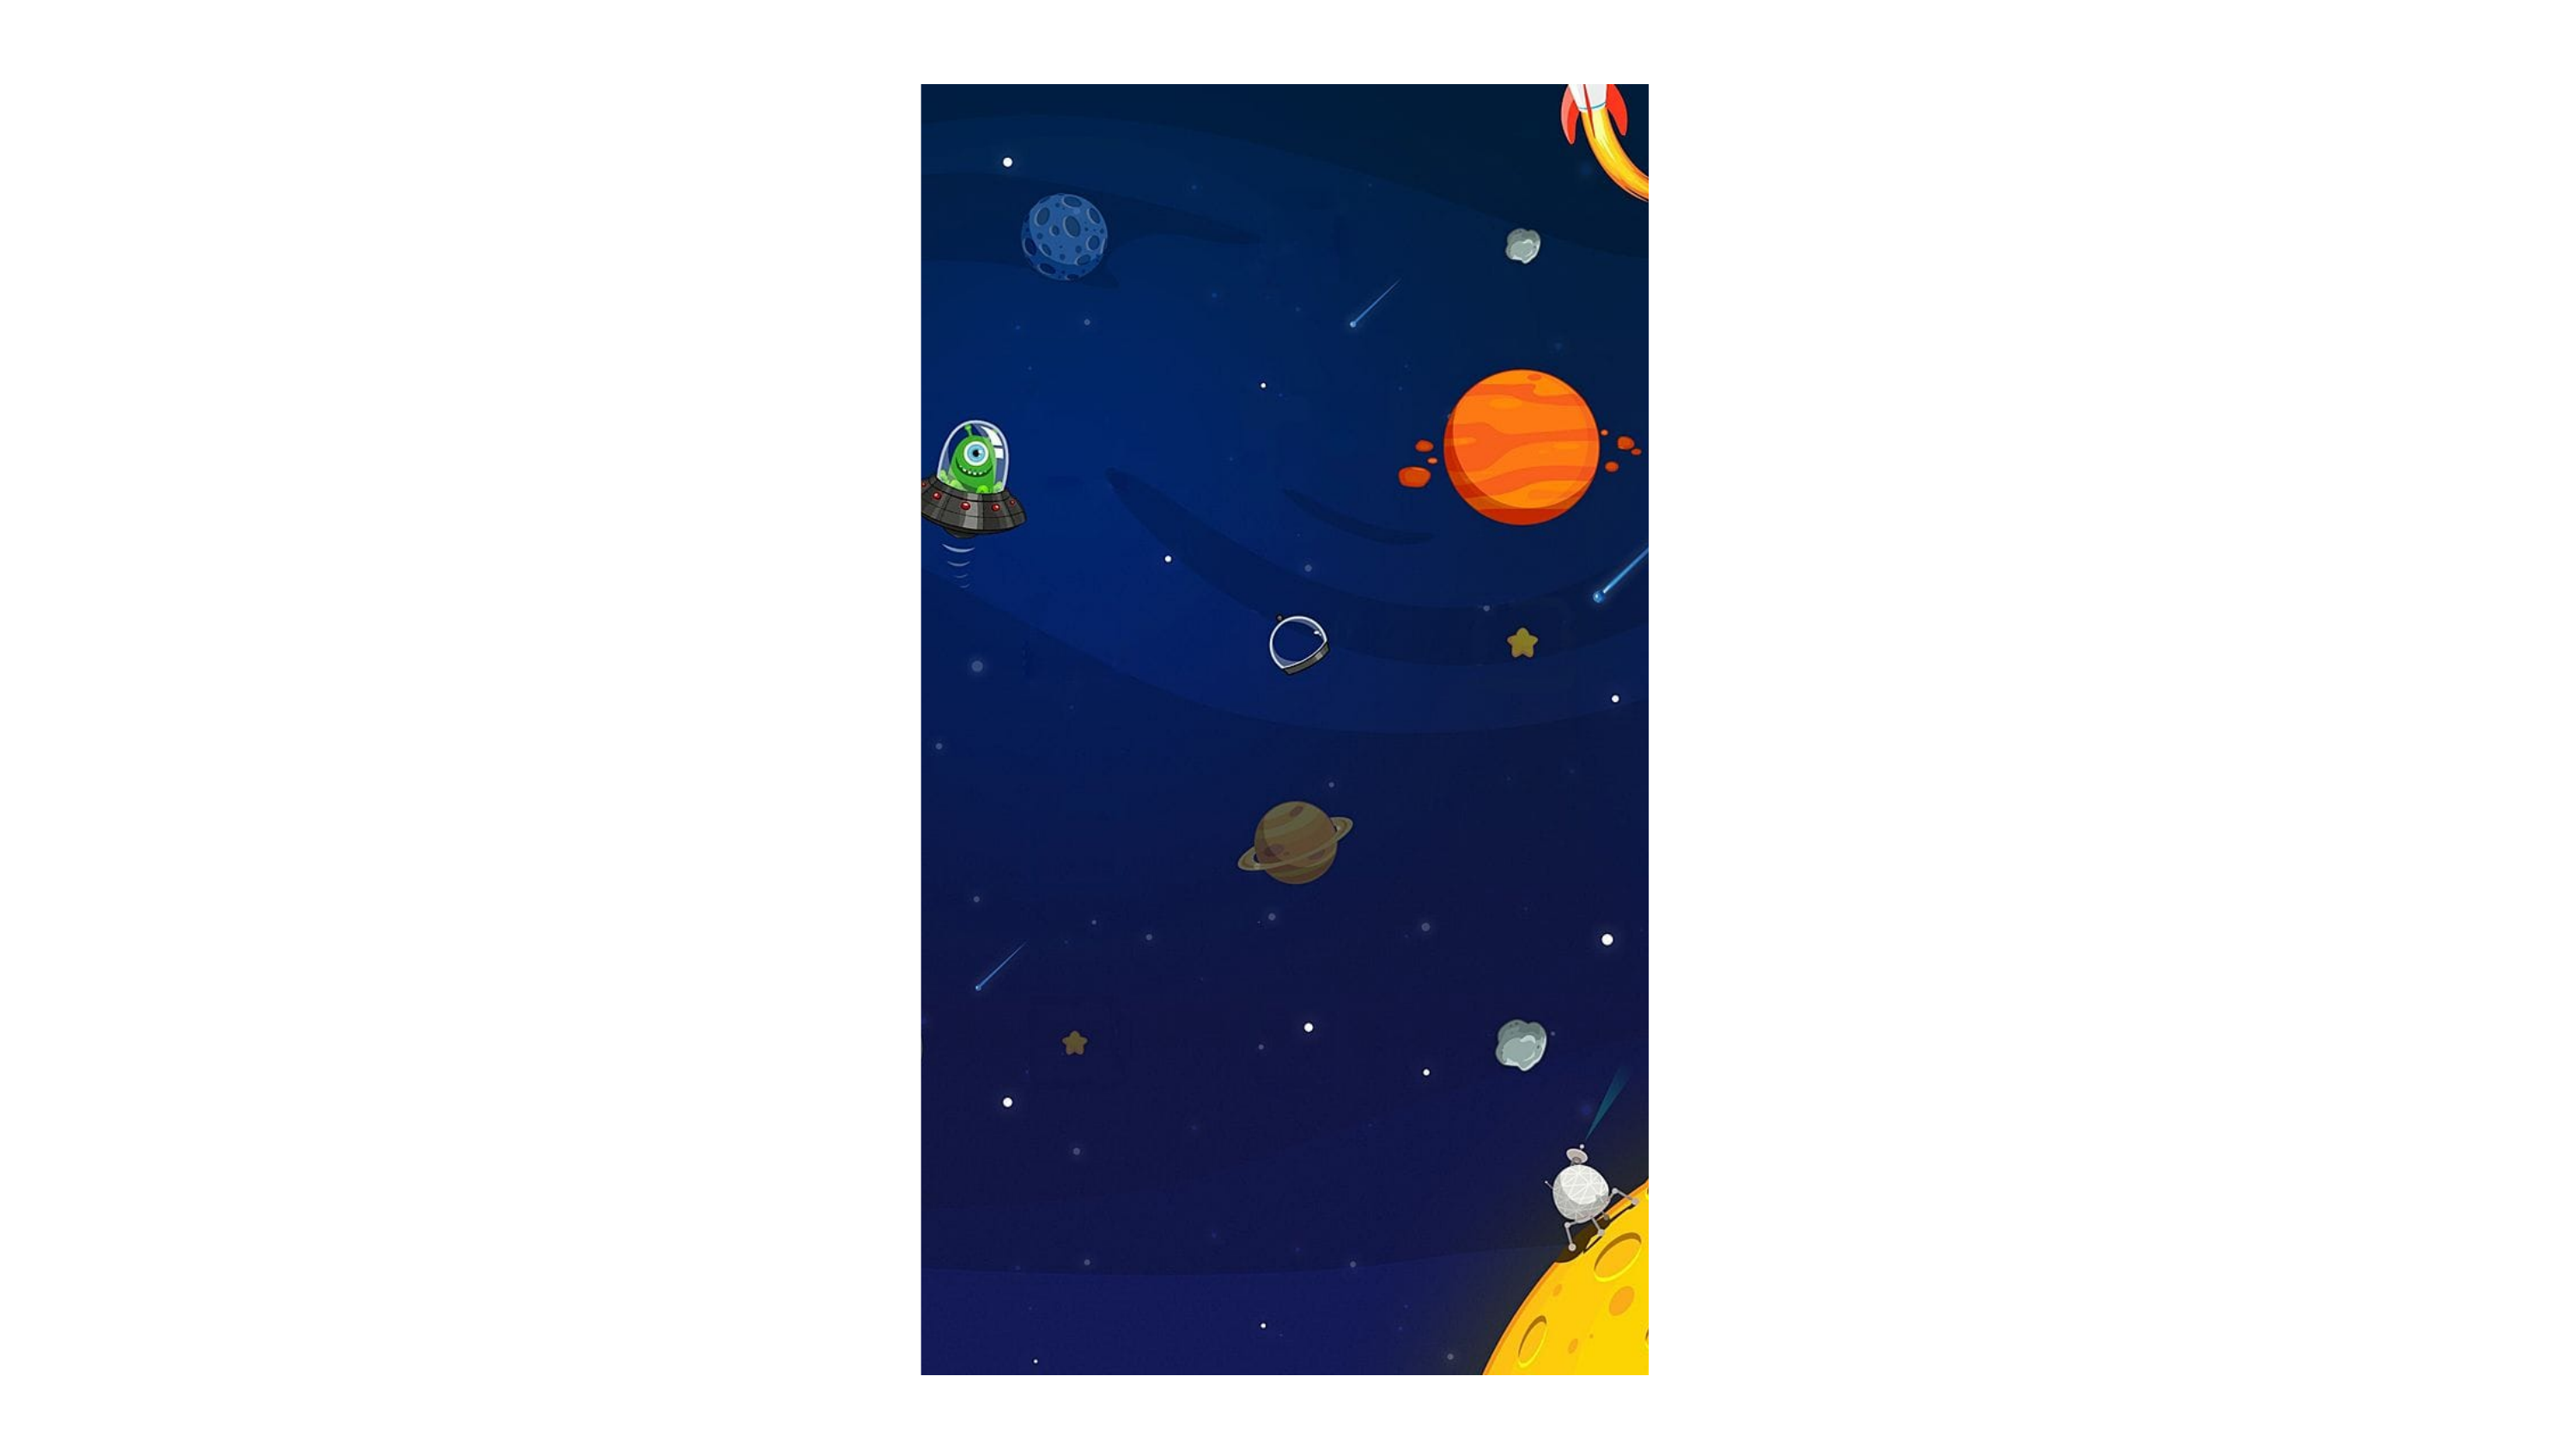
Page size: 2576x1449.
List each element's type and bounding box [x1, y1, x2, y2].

text_box [920, 84, 1649, 1375]
